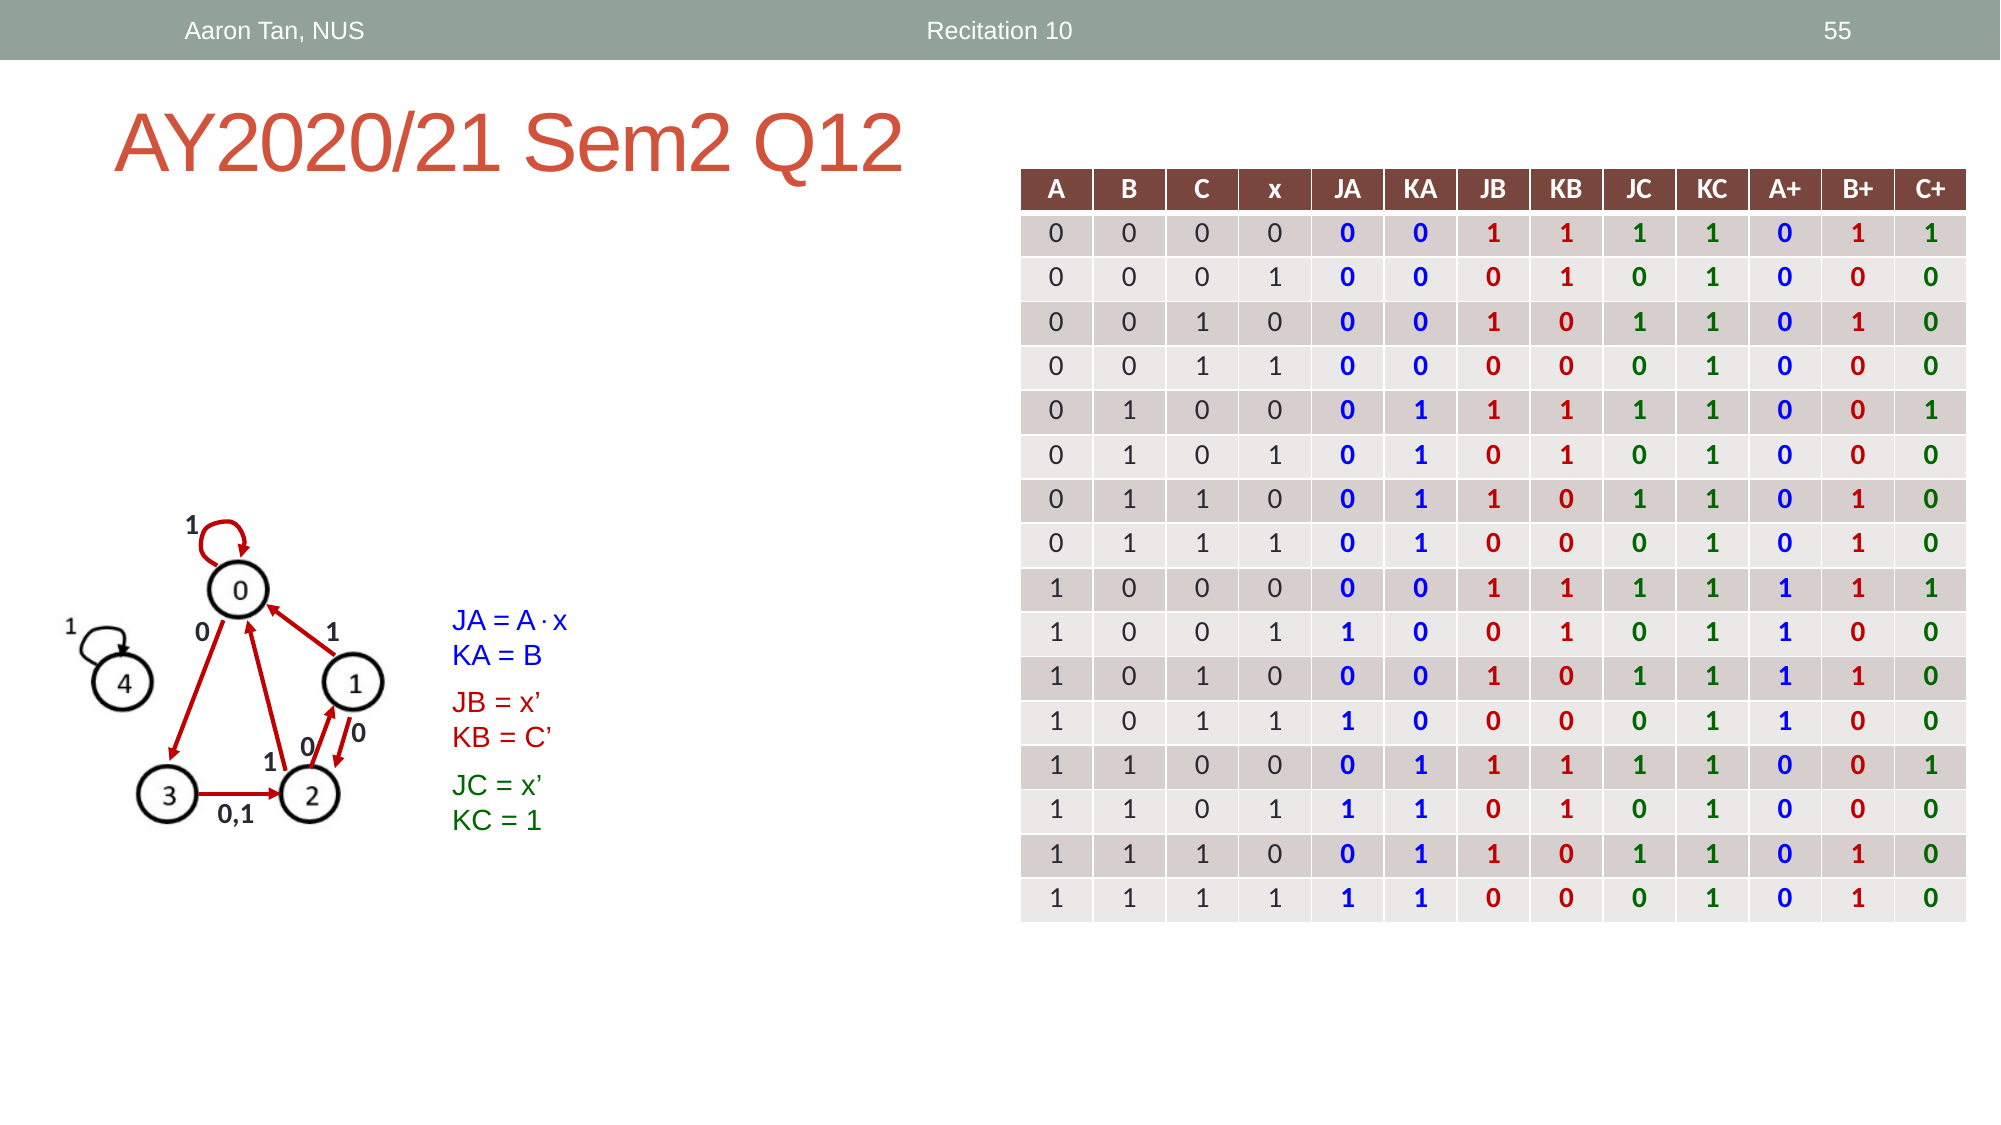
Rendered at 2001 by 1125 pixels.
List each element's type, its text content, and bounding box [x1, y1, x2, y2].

table_cell 0 [1604, 347, 1675, 389]
table_cell 1 [1677, 258, 1748, 301]
table_cell 1 [1239, 258, 1311, 301]
table_cell 0 [1604, 702, 1675, 744]
table_cell 1 [1531, 216, 1602, 256]
table_header JA [1312, 169, 1383, 210]
table_cell 1 [1822, 835, 1894, 877]
table_cell 0 [1750, 391, 1821, 434]
table_cell 1 [1021, 657, 1092, 700]
table_cell 0 [1021, 480, 1092, 522]
table_cell 0 [1167, 569, 1238, 611]
table_cell 0 [1604, 790, 1675, 833]
table_cell 0 [1895, 524, 1966, 567]
table_cell 1 [1822, 657, 1894, 700]
table_cell 0 [1167, 216, 1238, 256]
table_cell 0 [1312, 524, 1383, 567]
table_cell 1 [1458, 391, 1529, 434]
table_cell 1 [1167, 480, 1238, 522]
table_cell 0 [1750, 524, 1821, 567]
table_cell 1 [1239, 347, 1311, 389]
table_cell 0 [1021, 258, 1092, 301]
table_cell 0 [1750, 258, 1821, 301]
table_cell 1 [1094, 391, 1165, 434]
table_cell 0 [1458, 879, 1529, 922]
table_header C+ [1895, 169, 1966, 210]
table_cell 0 [1895, 879, 1966, 922]
table_cell 0 [1750, 216, 1821, 256]
table_cell 1 [1167, 879, 1238, 922]
table_cell 1 [1677, 347, 1748, 389]
table_cell 0 [1750, 746, 1821, 789]
table_cell 1 [1531, 746, 1602, 789]
table_cell 0 [1822, 436, 1894, 478]
table_cell 0 [1385, 702, 1456, 744]
table_cell 1 [1021, 879, 1092, 922]
table_cell 1 [1531, 258, 1602, 301]
table_cell 0 [1895, 613, 1966, 656]
table_cell 0 [1531, 524, 1602, 567]
table_cell 0 [1750, 480, 1821, 522]
table_cell 1 [1822, 524, 1894, 567]
table_cell 0 [1312, 258, 1383, 301]
table_cell 1 [1531, 613, 1602, 656]
table_cell 1 [1385, 524, 1456, 567]
table_cell 0 [1604, 436, 1675, 478]
table_cell 1 [1895, 216, 1966, 256]
table_cell 1 [1021, 835, 1092, 877]
table_cell 0 [1895, 835, 1966, 877]
table_cell 0 [1750, 879, 1821, 922]
table_cell 1 [1604, 746, 1675, 789]
table_cell 1 [1531, 569, 1602, 611]
table_cell 0 [1094, 258, 1165, 301]
table_cell 1 [1385, 391, 1456, 434]
table_cell 0 [1239, 480, 1311, 522]
table_cell 0 [1750, 790, 1821, 833]
table_cell 1 [1312, 613, 1383, 656]
table_cell 1 [1094, 835, 1165, 877]
table_cell 0 [1167, 391, 1238, 434]
table_cell 1 [1604, 302, 1675, 345]
table_cell 0 [1895, 347, 1966, 389]
table_cell 1 [1895, 391, 1966, 434]
table_cell 1 [1385, 879, 1456, 922]
table_cell 1 [1677, 480, 1748, 522]
table_cell 0 [1895, 657, 1966, 700]
table_cell 1 [1167, 524, 1238, 567]
table_cell 0 [1385, 569, 1456, 611]
table_cell 1 [1604, 657, 1675, 700]
table_cell 1 [1094, 746, 1165, 789]
table_cell 1 [1167, 347, 1238, 389]
table_cell 0 [1385, 216, 1456, 256]
table_cell 0 [1604, 613, 1675, 656]
table_cell 1 [1750, 702, 1821, 744]
table_cell 1 [1239, 702, 1311, 744]
table_cell 0 [1239, 302, 1311, 345]
table_cell 0 [1822, 746, 1894, 789]
table_cell 0 [1021, 524, 1092, 567]
table_cell 1 [1021, 613, 1092, 656]
table_cell 0 [1895, 436, 1966, 478]
table_cell 1 [1094, 436, 1165, 478]
table_cell 1 [1458, 216, 1529, 256]
table_cell 1 [1750, 613, 1821, 656]
table_cell 1 [1822, 480, 1894, 522]
slide_number 55 [1725, 3, 1867, 57]
table_cell 0 [1312, 657, 1383, 700]
table_cell 0 [1531, 347, 1602, 389]
table_cell 1 [1677, 613, 1748, 656]
table_cell 1 [1094, 790, 1165, 833]
table_cell 0 [1750, 347, 1821, 389]
footer Recitation 10 [645, 3, 1547, 57]
table_cell 1 [1895, 569, 1966, 611]
table_cell 0 [1312, 391, 1383, 434]
table_cell 0 [1239, 746, 1311, 789]
table_cell 0 [1895, 480, 1966, 522]
table_cell 1 [1677, 436, 1748, 478]
table_cell 1 [1094, 480, 1165, 522]
table_cell 0 [1822, 702, 1894, 744]
table_cell 1 [1822, 569, 1894, 611]
table_cell 0 [1750, 835, 1821, 877]
table_cell 0 [1167, 746, 1238, 789]
table_cell 1 [1458, 480, 1529, 522]
table_cell 0 [1604, 524, 1675, 567]
table_header KB [1531, 169, 1602, 210]
table_cell 1 [1604, 835, 1675, 877]
table_cell 1 [1677, 835, 1748, 877]
table_header B+ [1822, 169, 1894, 210]
table_cell 0 [1312, 436, 1383, 478]
table_cell 1 [1239, 790, 1311, 833]
table_cell 0 [1895, 258, 1966, 301]
table_cell 0 [1094, 302, 1165, 345]
table_cell 1 [1531, 436, 1602, 478]
table_cell 0 [1822, 790, 1894, 833]
table_cell 1 [1604, 480, 1675, 522]
table_cell 1 [1167, 302, 1238, 345]
table_cell 0 [1531, 879, 1602, 922]
table_cell 1 [1531, 790, 1602, 833]
table_cell 1 [1458, 569, 1529, 611]
table_cell 1 [1677, 879, 1748, 922]
table_header x [1239, 169, 1311, 210]
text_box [57, 497, 390, 838]
table_cell 0 [1895, 790, 1966, 833]
table_header KC [1677, 169, 1748, 210]
table_cell 0 [1385, 258, 1456, 301]
table_cell 0 [1458, 613, 1529, 656]
table_cell 0 [1531, 302, 1602, 345]
table_cell 0 [1094, 657, 1165, 700]
table_cell 0 [1458, 702, 1529, 744]
table_cell 1 [1167, 702, 1238, 744]
table_cell 0 [1021, 302, 1092, 345]
table_cell 0 [1750, 436, 1821, 478]
table_cell 0 [1239, 657, 1311, 700]
table_cell 1 [1750, 569, 1821, 611]
table_cell 1 [1239, 436, 1311, 478]
table_cell 0 [1531, 835, 1602, 877]
table_cell 1 [1677, 746, 1748, 789]
table_cell 1 [1021, 702, 1092, 744]
table_cell 0 [1021, 347, 1092, 389]
table_cell 1 [1677, 790, 1748, 833]
table_cell 0 [1167, 436, 1238, 478]
table_cell 0 [1822, 391, 1894, 434]
table_cell 1 [1604, 569, 1675, 611]
table_cell 0 [1385, 657, 1456, 700]
table_cell 1 [1385, 835, 1456, 877]
table_cell 0 [1239, 391, 1311, 434]
table_cell 0 [1094, 216, 1165, 256]
table_cell 0 [1458, 436, 1529, 478]
table_cell 0 [1895, 302, 1966, 345]
table_cell 0 [1167, 613, 1238, 656]
title AY2020/21 Sem2 Q12 [99, 56, 1140, 220]
table_header JB [1458, 169, 1529, 210]
table_cell 1 [1167, 657, 1238, 700]
table_cell 1 [1895, 746, 1966, 789]
table_cell 0 [1239, 569, 1311, 611]
table_cell 1 [1458, 746, 1529, 789]
table_cell 0 [1822, 613, 1894, 656]
table_cell 0 [1021, 391, 1092, 434]
table_cell 0 [1094, 702, 1165, 744]
table_cell 0 [1094, 613, 1165, 656]
table_cell 0 [1458, 258, 1529, 301]
table_header JC [1604, 169, 1675, 210]
table_cell 0 [1604, 258, 1675, 301]
table_cell 0 [1021, 436, 1092, 478]
table_cell 1 [1604, 391, 1675, 434]
table_cell 1 [1677, 569, 1748, 611]
table_cell 1 [1458, 835, 1529, 877]
table_cell 1 [1094, 879, 1165, 922]
table_cell 1 [1021, 790, 1092, 833]
table_cell 1 [1385, 436, 1456, 478]
table_cell 1 [1312, 702, 1383, 744]
table_cell 0 [1167, 790, 1238, 833]
table_cell 1 [1677, 216, 1748, 256]
table_cell 1 [1239, 879, 1311, 922]
table_cell 0 [1385, 302, 1456, 345]
table_cell 0 [1458, 347, 1529, 389]
table_cell 0 [1312, 835, 1383, 877]
table_header A+ [1750, 169, 1821, 210]
table_cell 0 [1167, 258, 1238, 301]
table_cell 1 [1239, 524, 1311, 567]
table_cell 0 [1312, 569, 1383, 611]
table_cell 1 [1822, 216, 1894, 256]
table_cell 0 [1531, 657, 1602, 700]
table_cell 1 [1312, 879, 1383, 922]
table_cell 1 [1094, 524, 1165, 567]
text_box JA = Ax KA = B JB = x’ KB = C’ JC = x’ KC = 1 [437, 593, 586, 844]
table_cell 0 [1312, 746, 1383, 789]
table_cell 1 [1458, 302, 1529, 345]
table_cell 1 [1677, 657, 1748, 700]
table_cell 1 [1677, 391, 1748, 434]
table_cell 0 [1458, 524, 1529, 567]
table_cell 1 [1385, 790, 1456, 833]
table_cell 1 [1822, 302, 1894, 345]
table_cell 1 [1312, 790, 1383, 833]
table_header C [1167, 169, 1238, 210]
table_cell 1 [1604, 216, 1675, 256]
table_cell 1 [1677, 302, 1748, 345]
table_cell 1 [1750, 657, 1821, 700]
table_cell 1 [1531, 391, 1602, 434]
table_cell 1 [1239, 613, 1311, 656]
table_cell 0 [1531, 480, 1602, 522]
table_cell 1 [1458, 657, 1529, 700]
table_cell 0 [1385, 613, 1456, 656]
table_cell 0 [1750, 302, 1821, 345]
table_cell 1 [1021, 569, 1092, 611]
table_cell 1 [1822, 879, 1894, 922]
table_cell 0 [1239, 835, 1311, 877]
table_cell 0 [1312, 480, 1383, 522]
table_cell 0 [1312, 302, 1383, 345]
table_cell 1 [1385, 480, 1456, 522]
slide_number Aaron Tan, NUS [169, 3, 645, 56]
table_cell 1 [1167, 835, 1238, 877]
table_header A [1021, 169, 1092, 210]
table_cell 0 [1458, 790, 1529, 833]
table_cell 0 [1094, 347, 1165, 389]
table_cell 1 [1677, 524, 1748, 567]
table_cell 1 [1677, 702, 1748, 744]
table_cell 1 [1385, 746, 1456, 789]
table_cell 0 [1239, 216, 1311, 256]
table_cell 0 [1895, 702, 1966, 744]
table_cell 0 [1312, 216, 1383, 256]
table_cell 0 [1385, 347, 1456, 389]
table_cell 0 [1094, 569, 1165, 611]
table_cell 0 [1822, 258, 1894, 301]
table_cell 0 [1312, 347, 1383, 389]
table_cell 0 [1531, 702, 1602, 744]
table_cell 0 [1822, 347, 1894, 389]
table_header KA [1385, 169, 1456, 210]
table_cell 0 [1021, 216, 1092, 256]
table_cell 1 [1021, 746, 1092, 789]
table_cell 0 [1604, 879, 1675, 922]
table_header B [1094, 169, 1165, 210]
